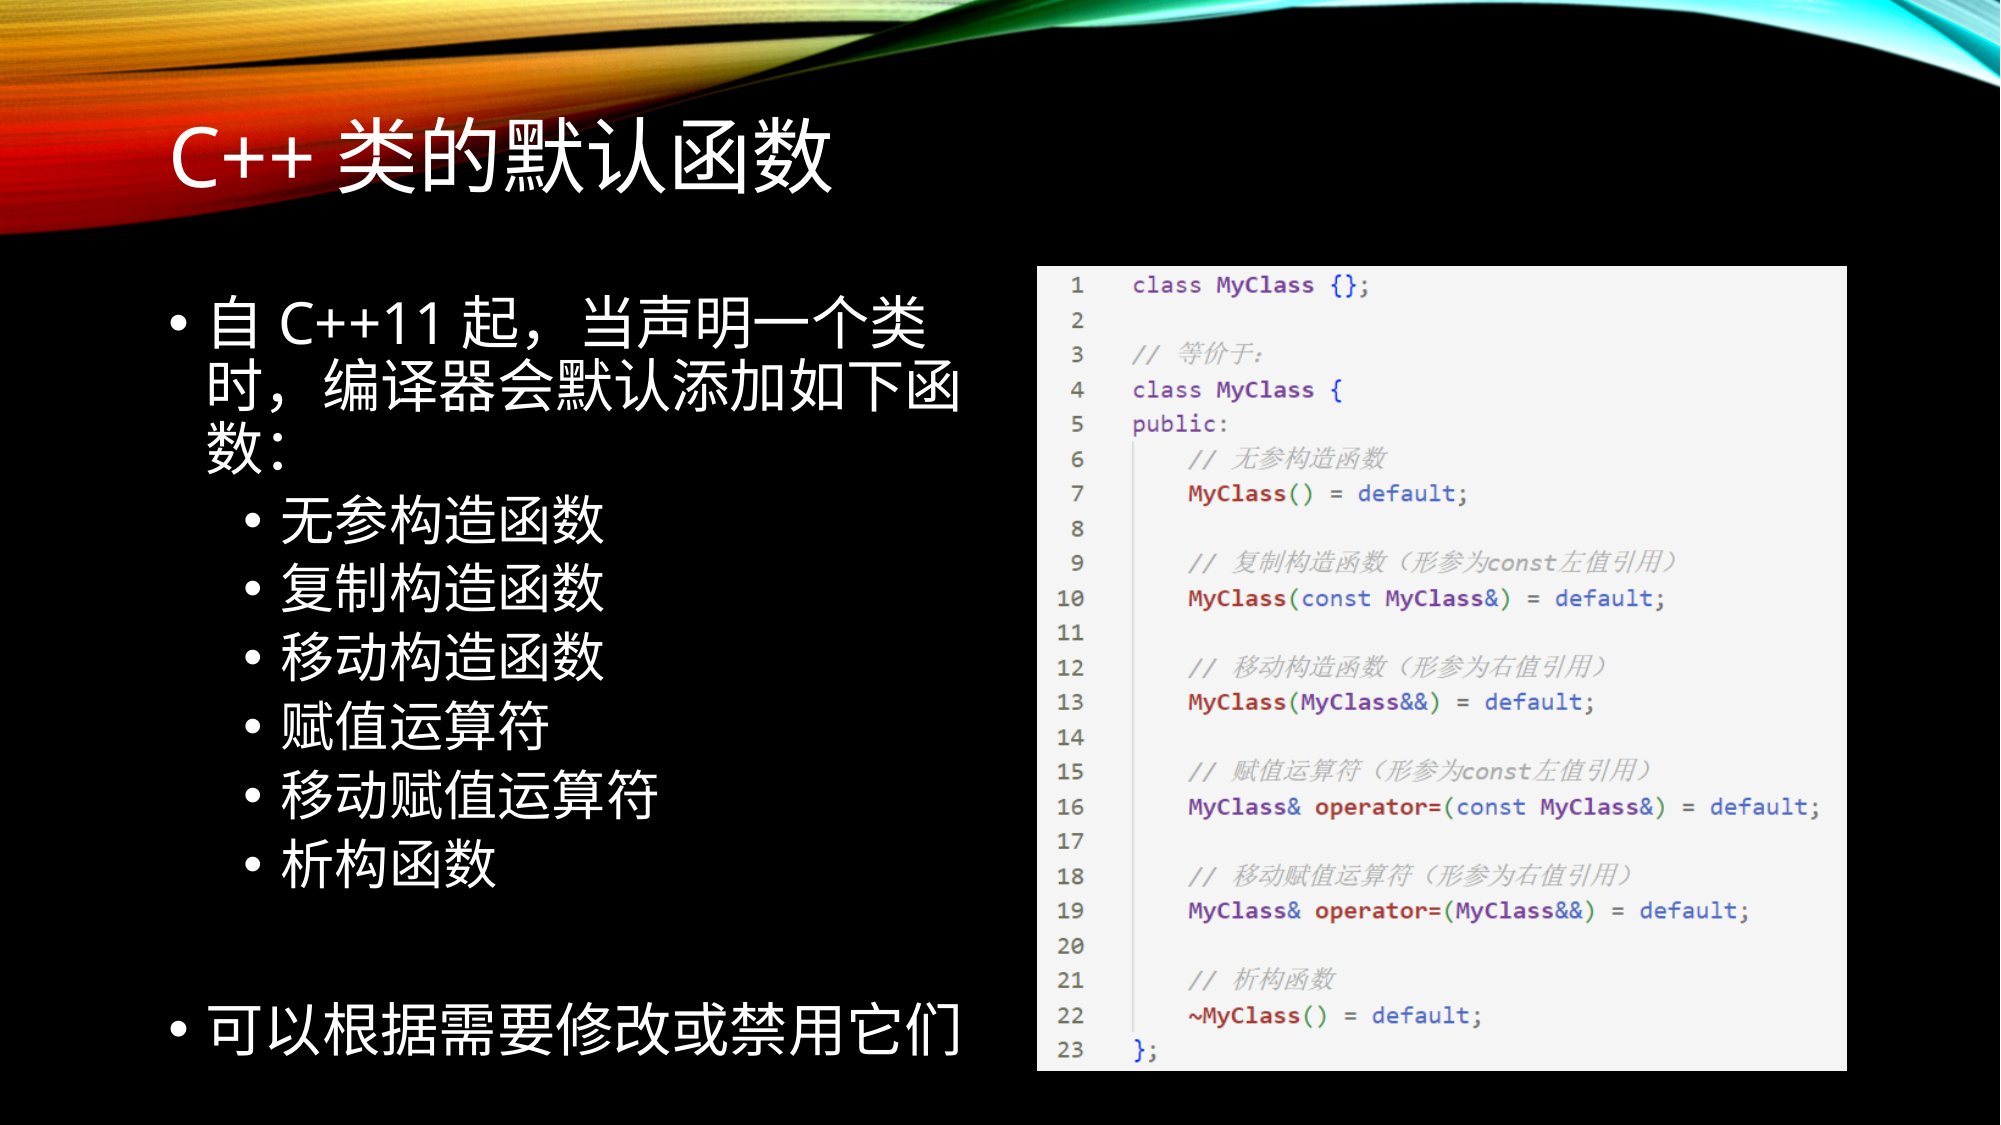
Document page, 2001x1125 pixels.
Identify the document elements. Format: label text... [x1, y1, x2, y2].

picture [1037, 266, 1847, 1071]
picture [0, 0, 2000, 237]
list 自C++11起，当声明一个类时，编译器会默认添加如下函数： 无参构造函数 复制构造函数 移动构造函数 赋值运算符 移动赋值运算符 析构函数 可以根据需要修改或禁用它们 [153, 286, 1000, 1092]
title C++类的默认函数 [153, 54, 1847, 267]
